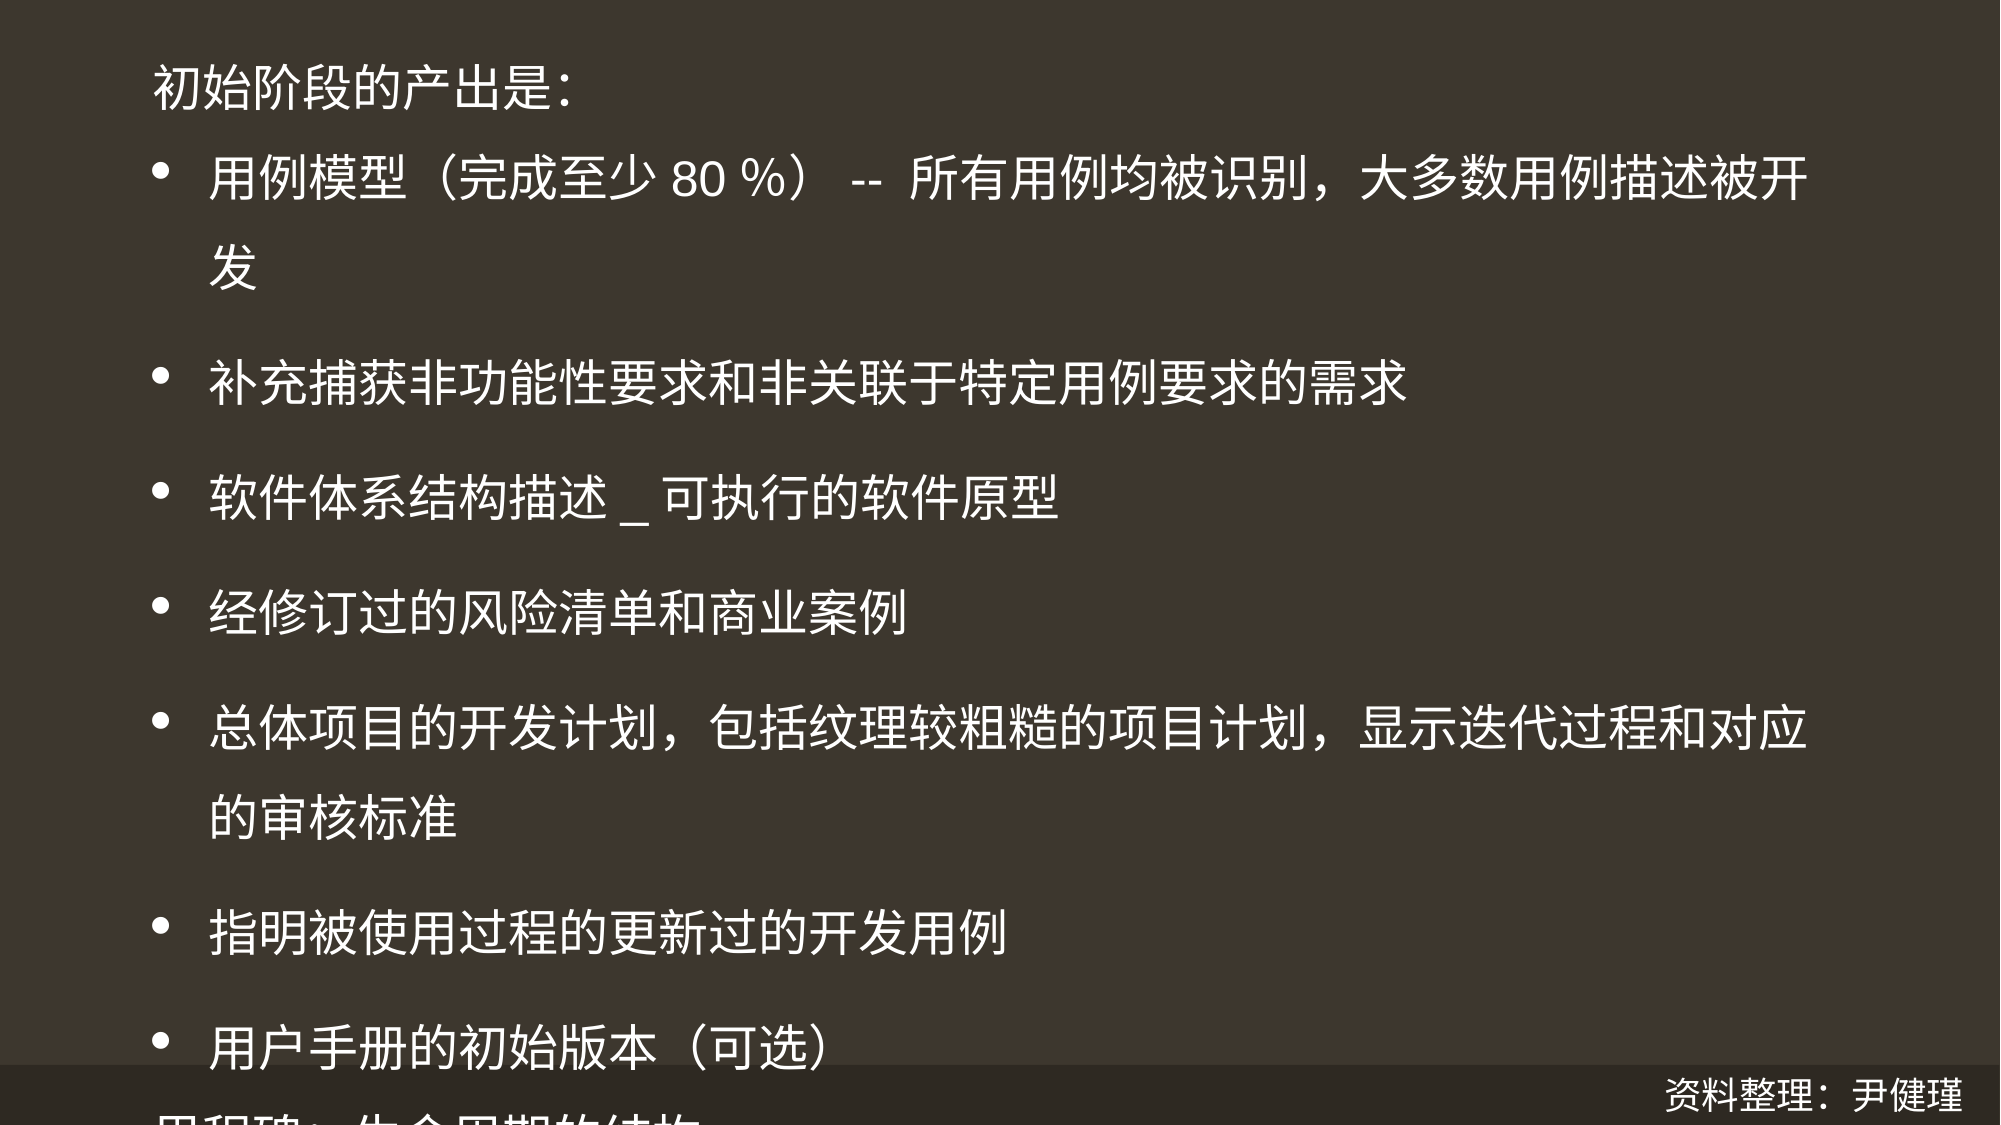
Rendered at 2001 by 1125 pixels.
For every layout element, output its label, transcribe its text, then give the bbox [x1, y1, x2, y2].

text_box 初始阶段的产出是： 用例模型（完成至少80％）-- 所有用例均被识别，大多数用例描述被开发 补充捕获非功能性要求和非关联于特定用例要求的需求 软件体系结构描述_可执行的软件原型 经修订过的风险清单和商业案例 总体项目的开发计划，包括纹理较粗糙的项目计划，显示迭代过程和对应的审核标准 指明被使用过程的更新过的开发用例 用户手册的初始版本（可选） 里程碑：生命周期的结构 [137, 19, 1827, 1125]
text_box 资料整理：尹健瑾 [1649, 1064, 2000, 1125]
